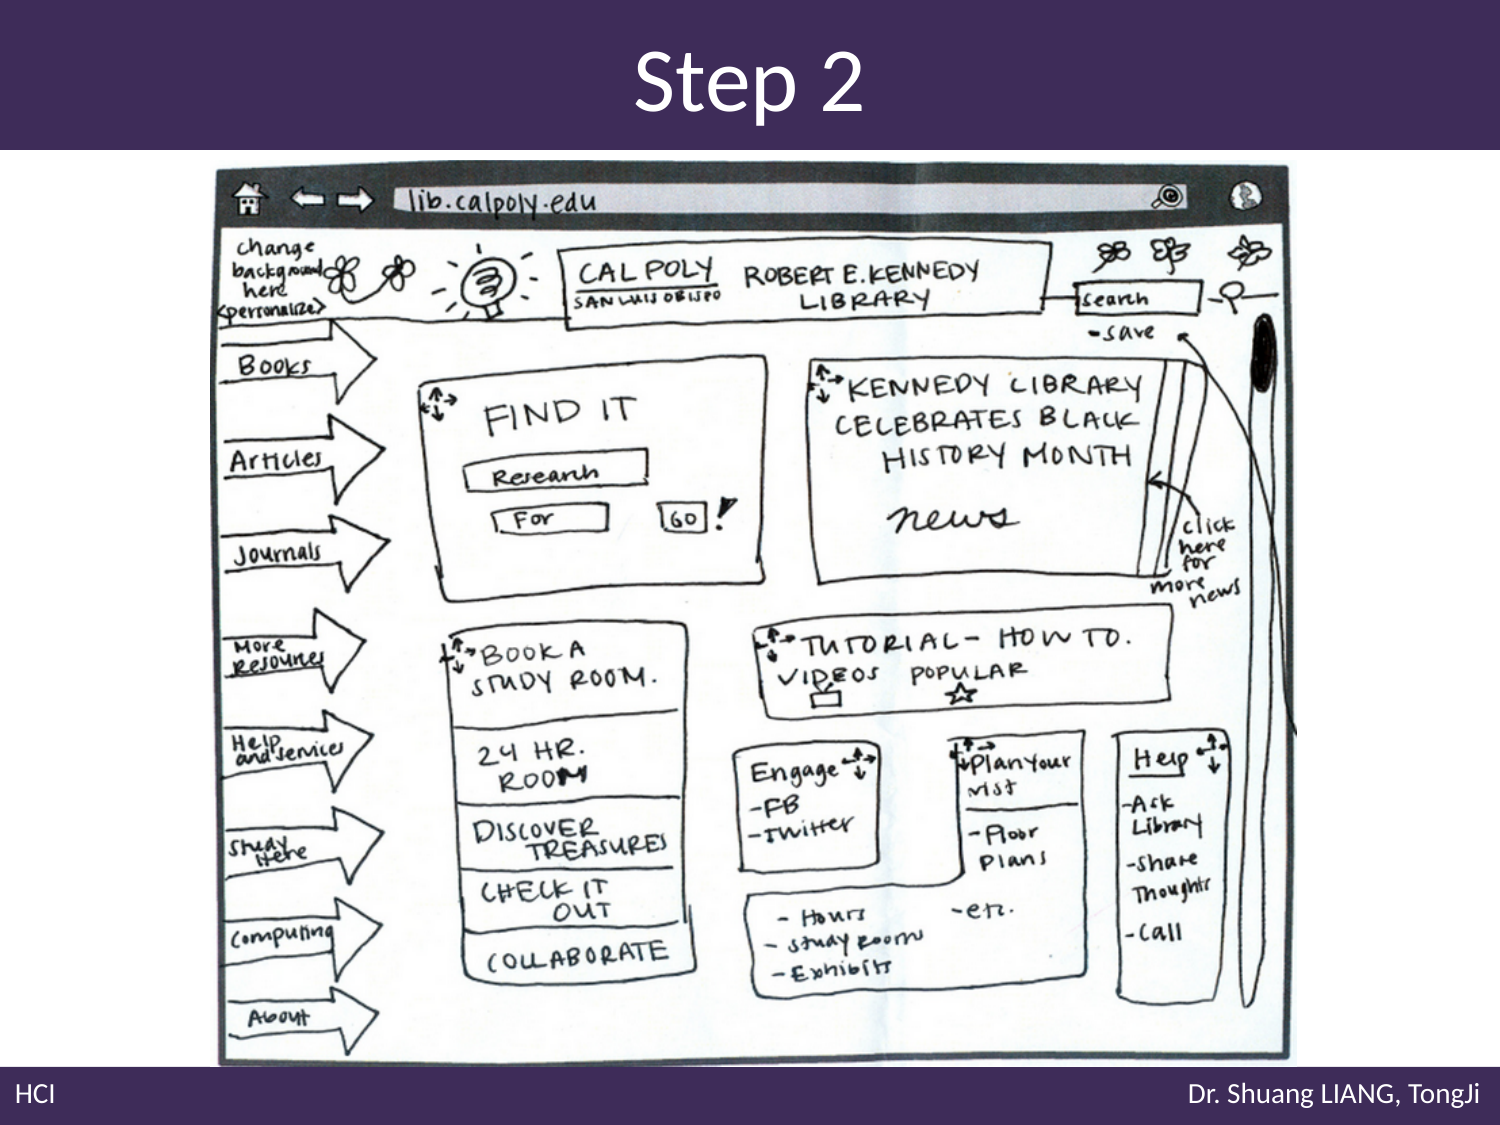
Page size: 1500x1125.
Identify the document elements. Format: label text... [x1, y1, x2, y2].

footer HCI Dr. Shuang LIANG, TongJi [0, 1066, 1500, 1125]
title Step 2 [0, 0, 1500, 150]
picture [210, 160, 1297, 1068]
